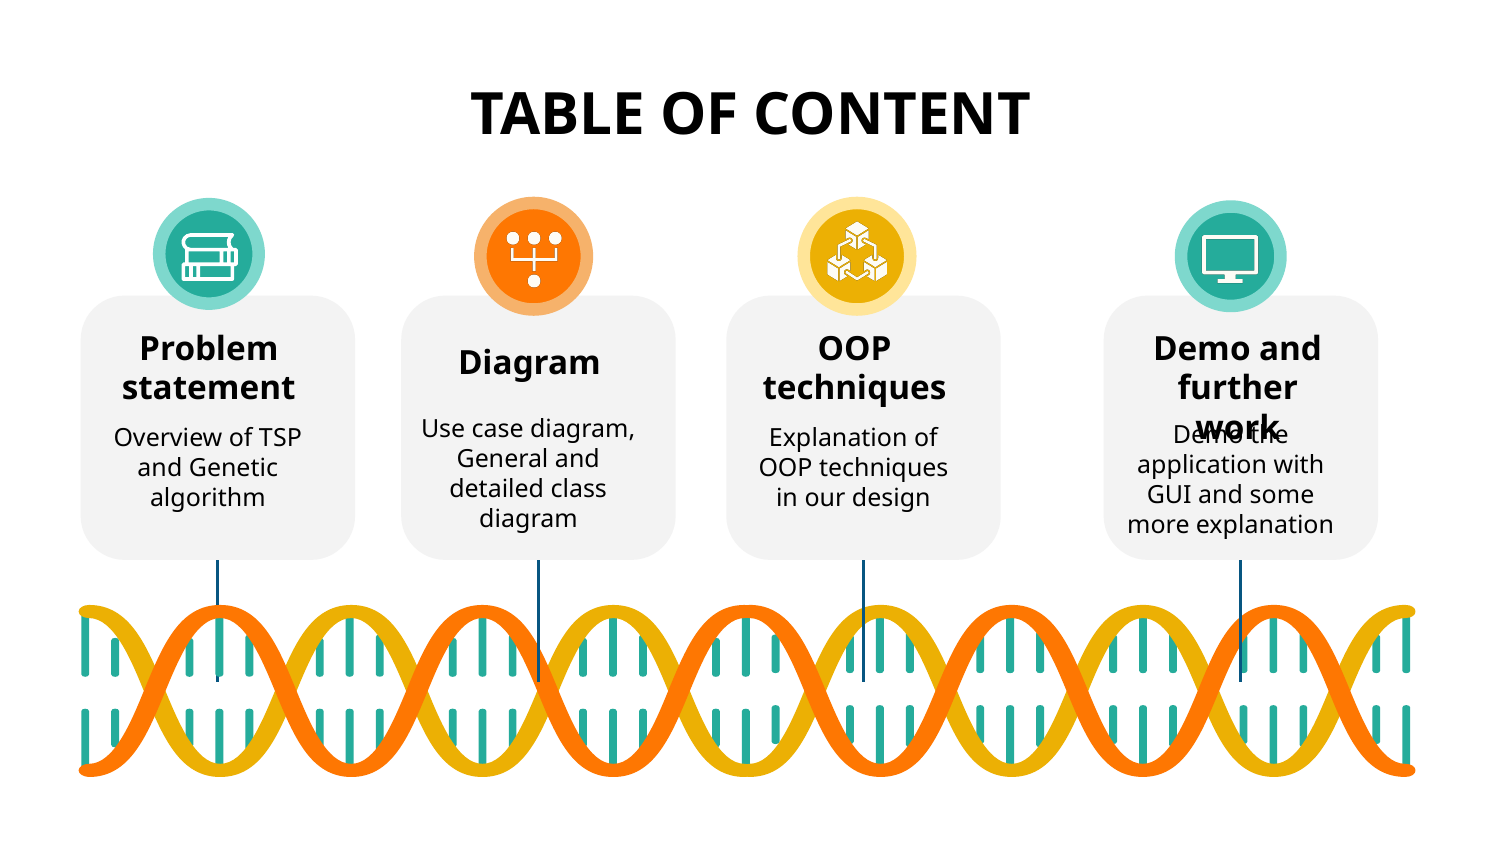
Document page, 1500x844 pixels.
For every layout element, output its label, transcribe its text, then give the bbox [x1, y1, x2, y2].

title TABLE OF CONTENT [446, 61, 1055, 163]
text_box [726, 295, 1001, 683]
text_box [803, 202, 911, 310]
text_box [400, 295, 676, 683]
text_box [80, 295, 356, 603]
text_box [158, 203, 259, 304]
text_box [480, 202, 588, 310]
picture [1196, 225, 1264, 293]
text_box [78, 604, 1416, 778]
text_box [1103, 295, 1379, 683]
text_box [1181, 206, 1281, 290]
